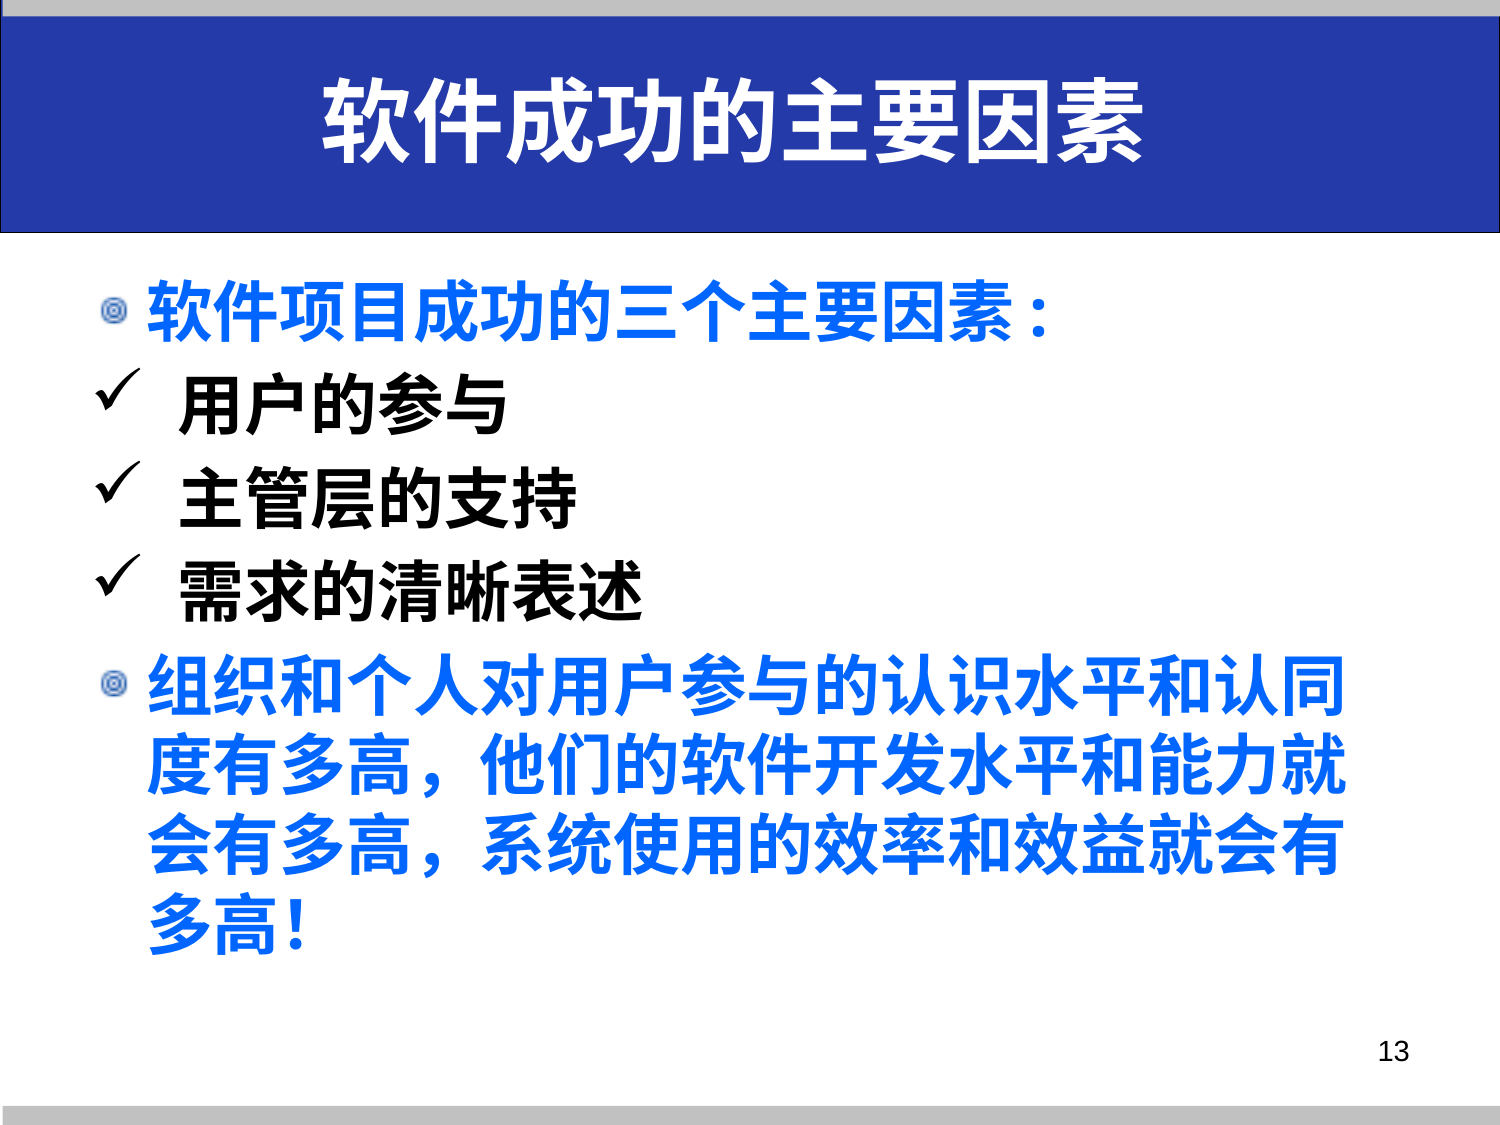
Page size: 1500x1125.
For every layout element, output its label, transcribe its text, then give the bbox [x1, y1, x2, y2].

picture [90, 659, 137, 707]
picture [90, 286, 137, 334]
title 软件成功的主要因素 [149, 62, 1318, 176]
list 软件项目成功的三个主要因素: 用户的参与 主管层的支持 需求的清晰表述 组织和个人对用户参与的认识水平和认同度有多高，他们的软件开发水平和能力就会有多高，系统使用的效率和效益就会有多高！ [74, 262, 1426, 1006]
slide_number 13 [1074, 1024, 1426, 1103]
